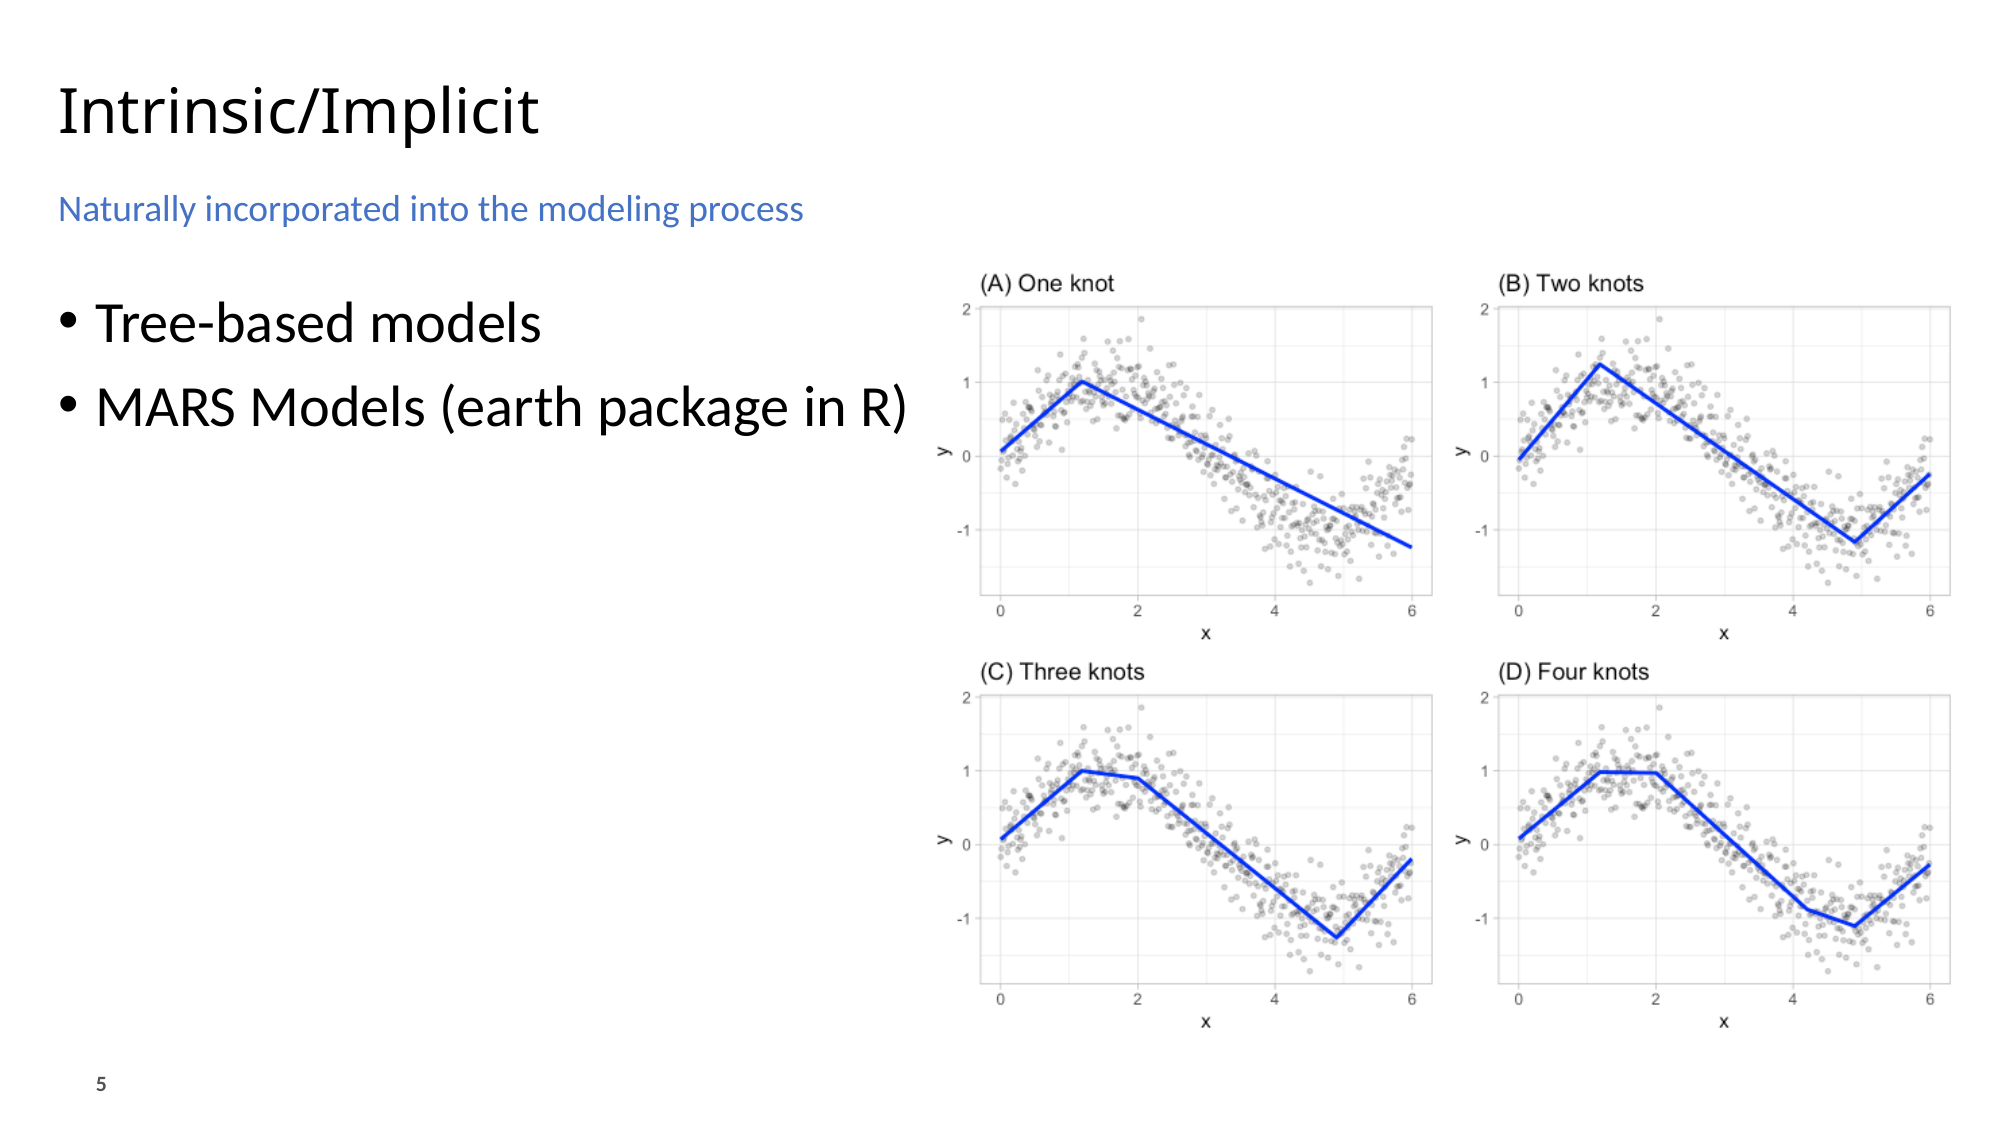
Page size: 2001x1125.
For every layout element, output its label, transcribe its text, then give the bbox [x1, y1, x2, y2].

slide_number 5 [48, 1060, 122, 1103]
title Intrinsic/Implicit [43, 39, 1957, 181]
list Naturally incorporated into the modeling process [43, 181, 1957, 248]
list Tree-based models MARS Models (earth package in R) [43, 284, 904, 1020]
picture [904, 255, 2000, 1049]
